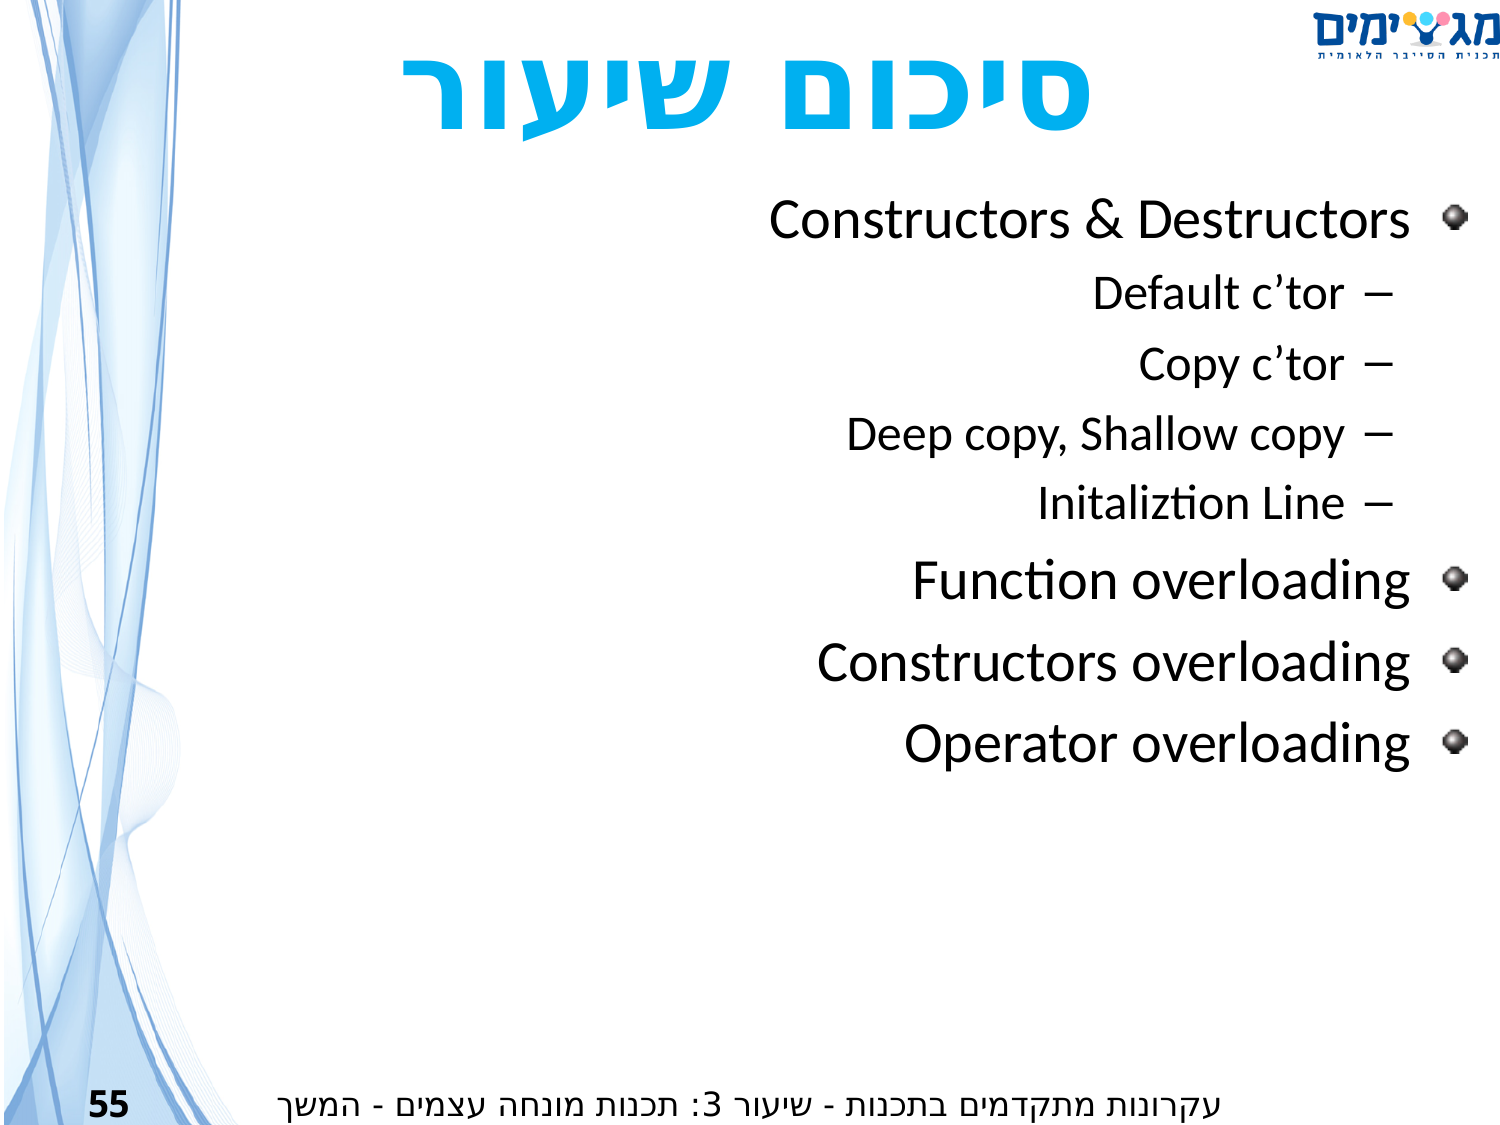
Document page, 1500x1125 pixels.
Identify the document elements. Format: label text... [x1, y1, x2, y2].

picture [1438, 725, 1468, 754]
picture [1438, 643, 1468, 673]
picture [1438, 562, 1468, 591]
picture [4, 0, 254, 1125]
picture [1306, 0, 1500, 87]
list Constructors & Destructors Default c’tor Copy c’tor Deep copy, Shallow copy Initaliztion Line Function overloading Constructors overloading Operator overloading [170, 172, 1483, 1073]
list סיכום שיעור [190, 0, 1306, 163]
picture [1438, 200, 1468, 230]
